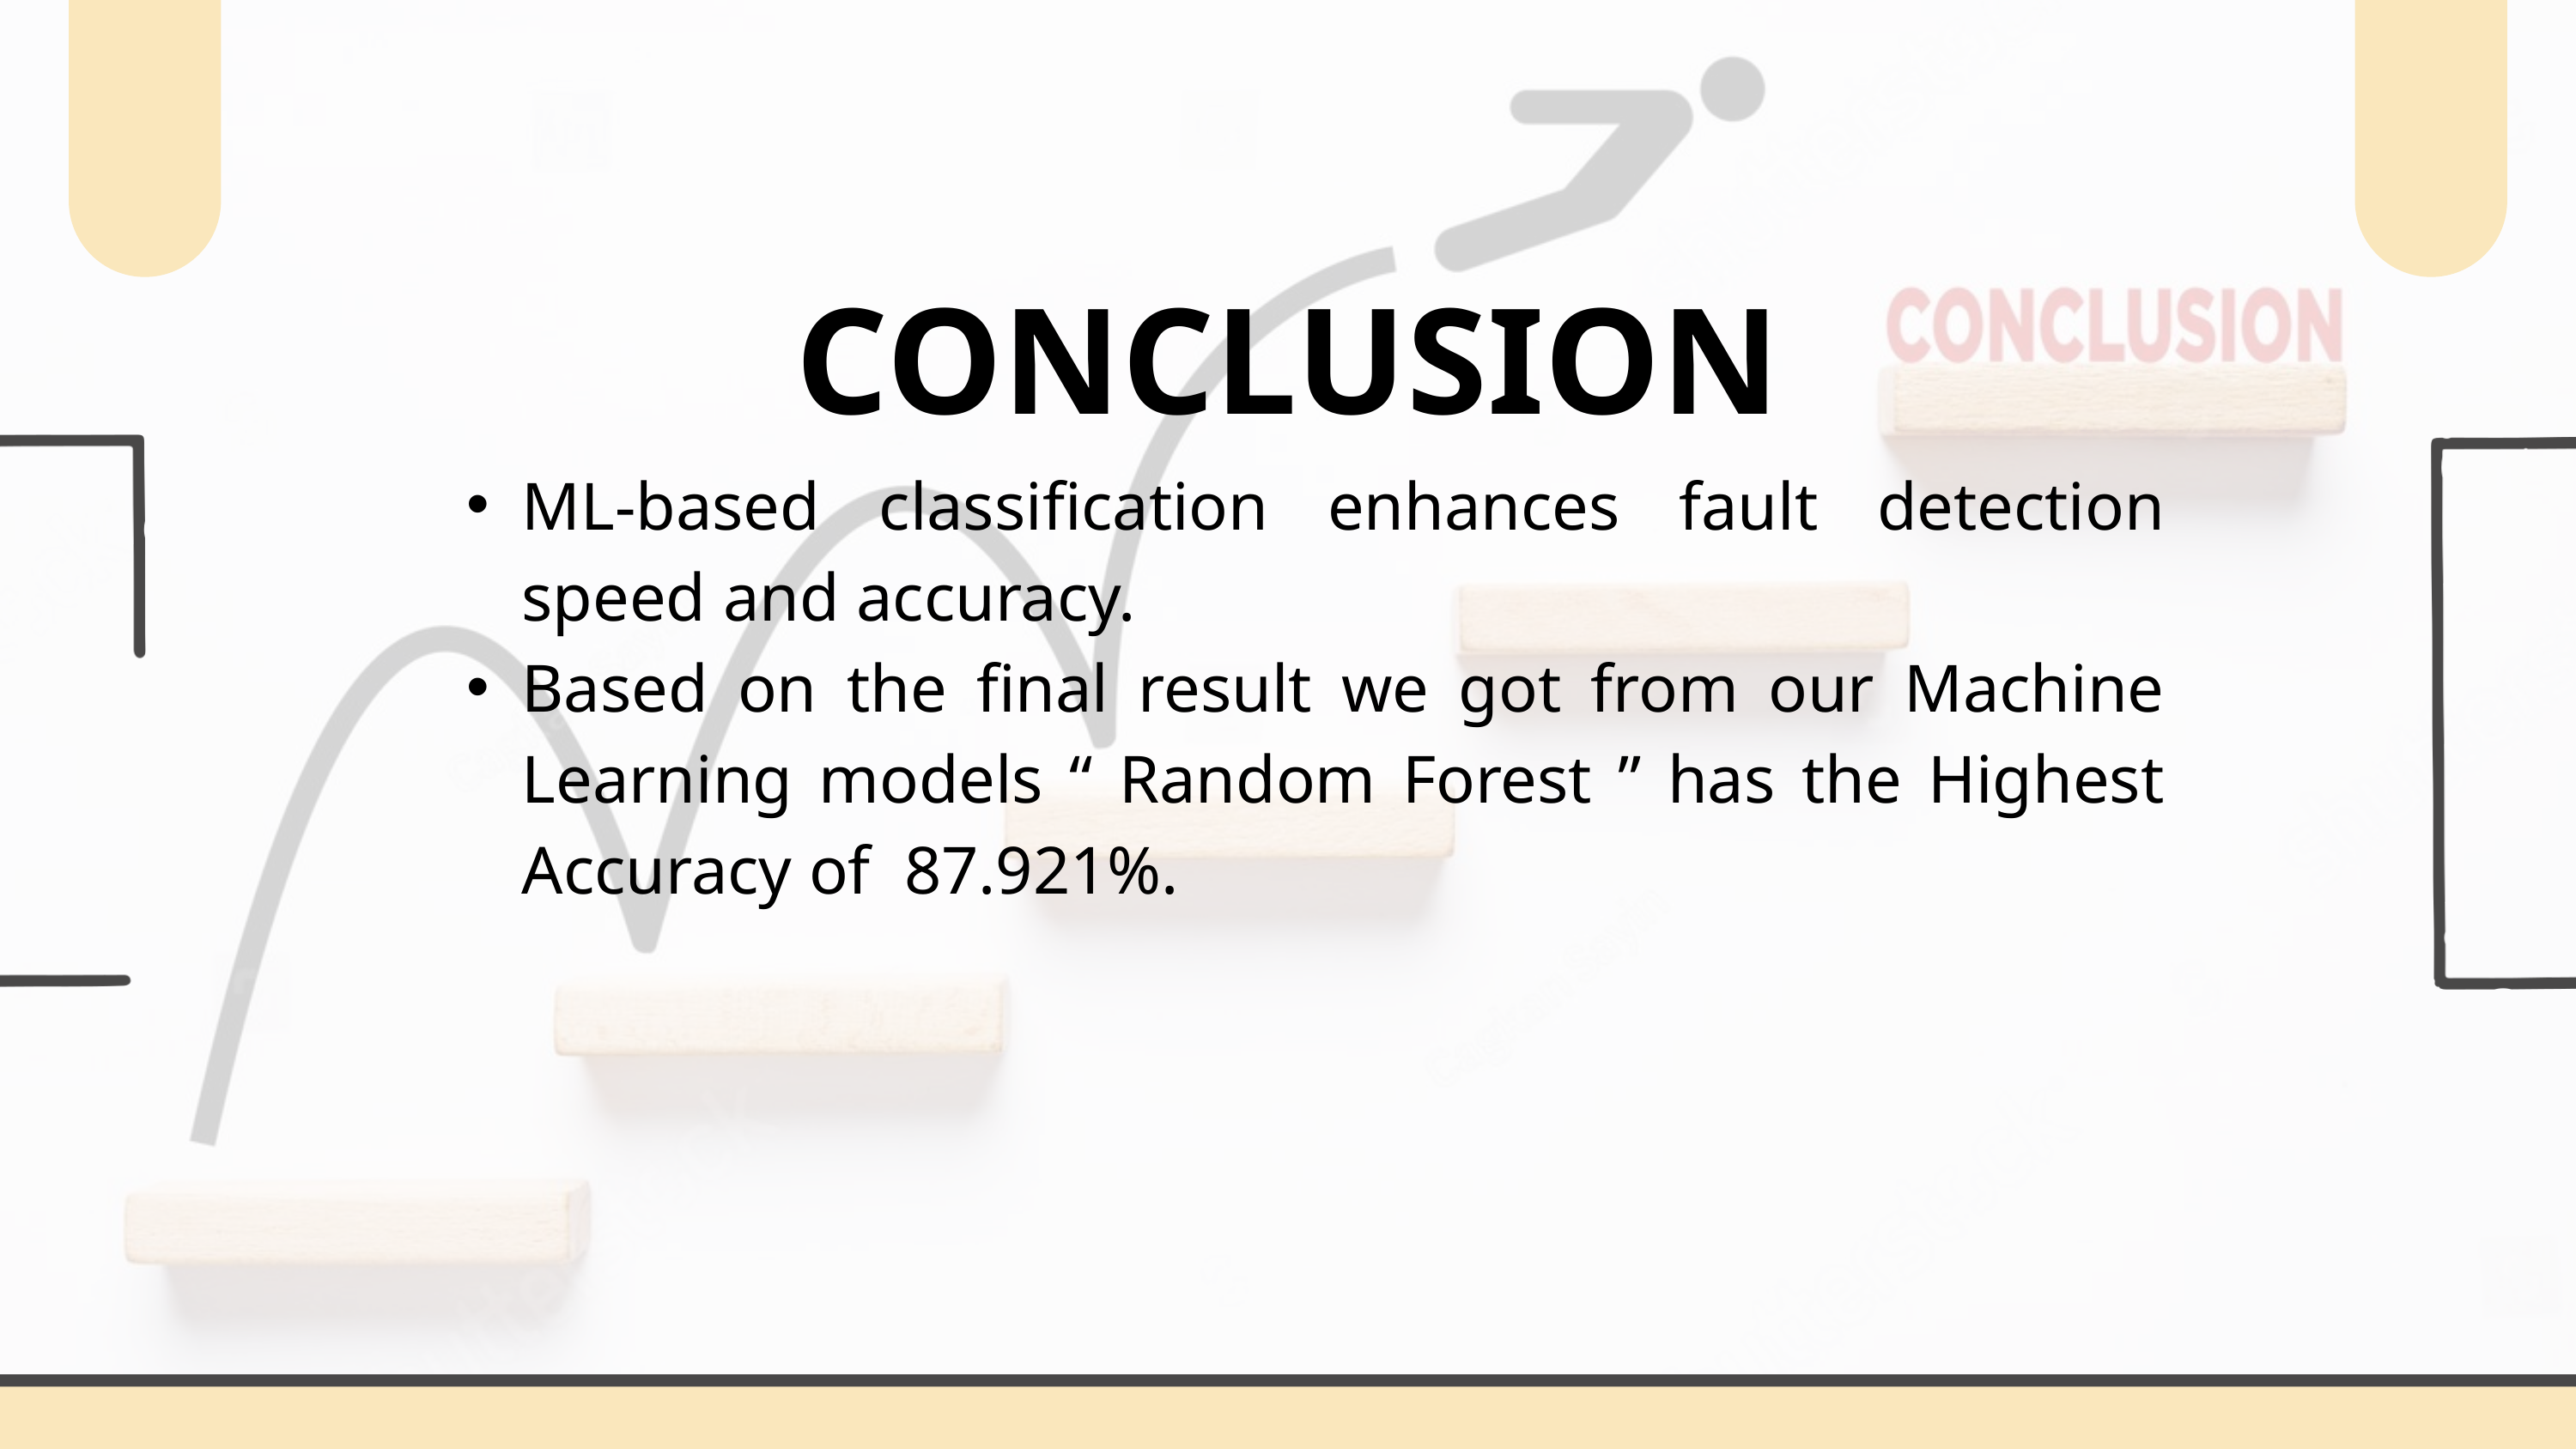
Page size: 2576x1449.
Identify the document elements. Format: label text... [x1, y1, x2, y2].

text_box CONCLUSION [686, 238, 1890, 444]
text_box ML-based classification enhances fault detection speed and accuracy. Based on the final result we got from our Machine Learning models “ Random Forest ” has the Highest Accuracy of 87.921%. [410, 451, 2166, 1090]
text_box [0, 434, 146, 990]
text_box [0, 0, 2576, 1374]
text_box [2354, 0, 2508, 277]
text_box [68, 0, 222, 277]
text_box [0, 1379, 2576, 1449]
text_box [2431, 434, 2576, 990]
